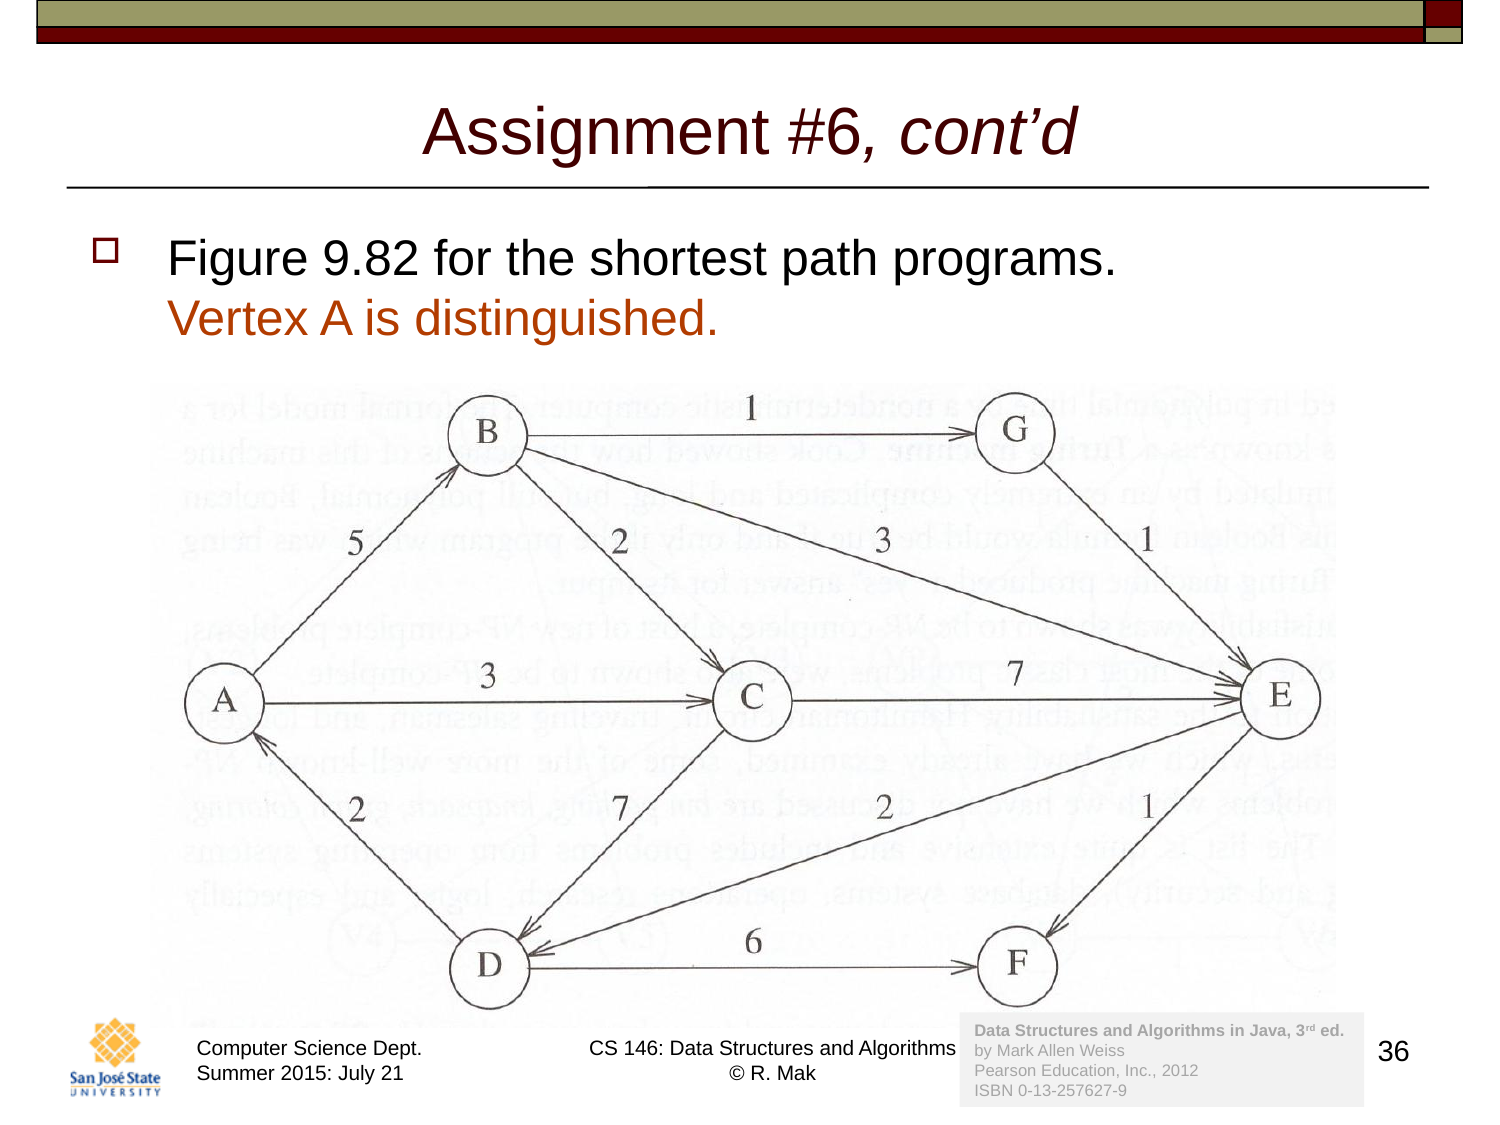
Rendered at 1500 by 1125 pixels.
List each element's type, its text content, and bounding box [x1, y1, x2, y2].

list Figure 9.82 for the shortest path programs. Vertex A is distinguished. [75, 217, 1425, 376]
text_box Data Structures and Algorithms in Java, 3rd ed. by Mark Allen Weiss Pearson Education, Inc., 2012 ISBN 0-13-257627-9 [959, 1012, 1365, 1107]
picture [60, 383, 1336, 1112]
title Assignment #6, cont’d [75, 67, 1425, 175]
slide_number 36 [1365, 1025, 1425, 1100]
